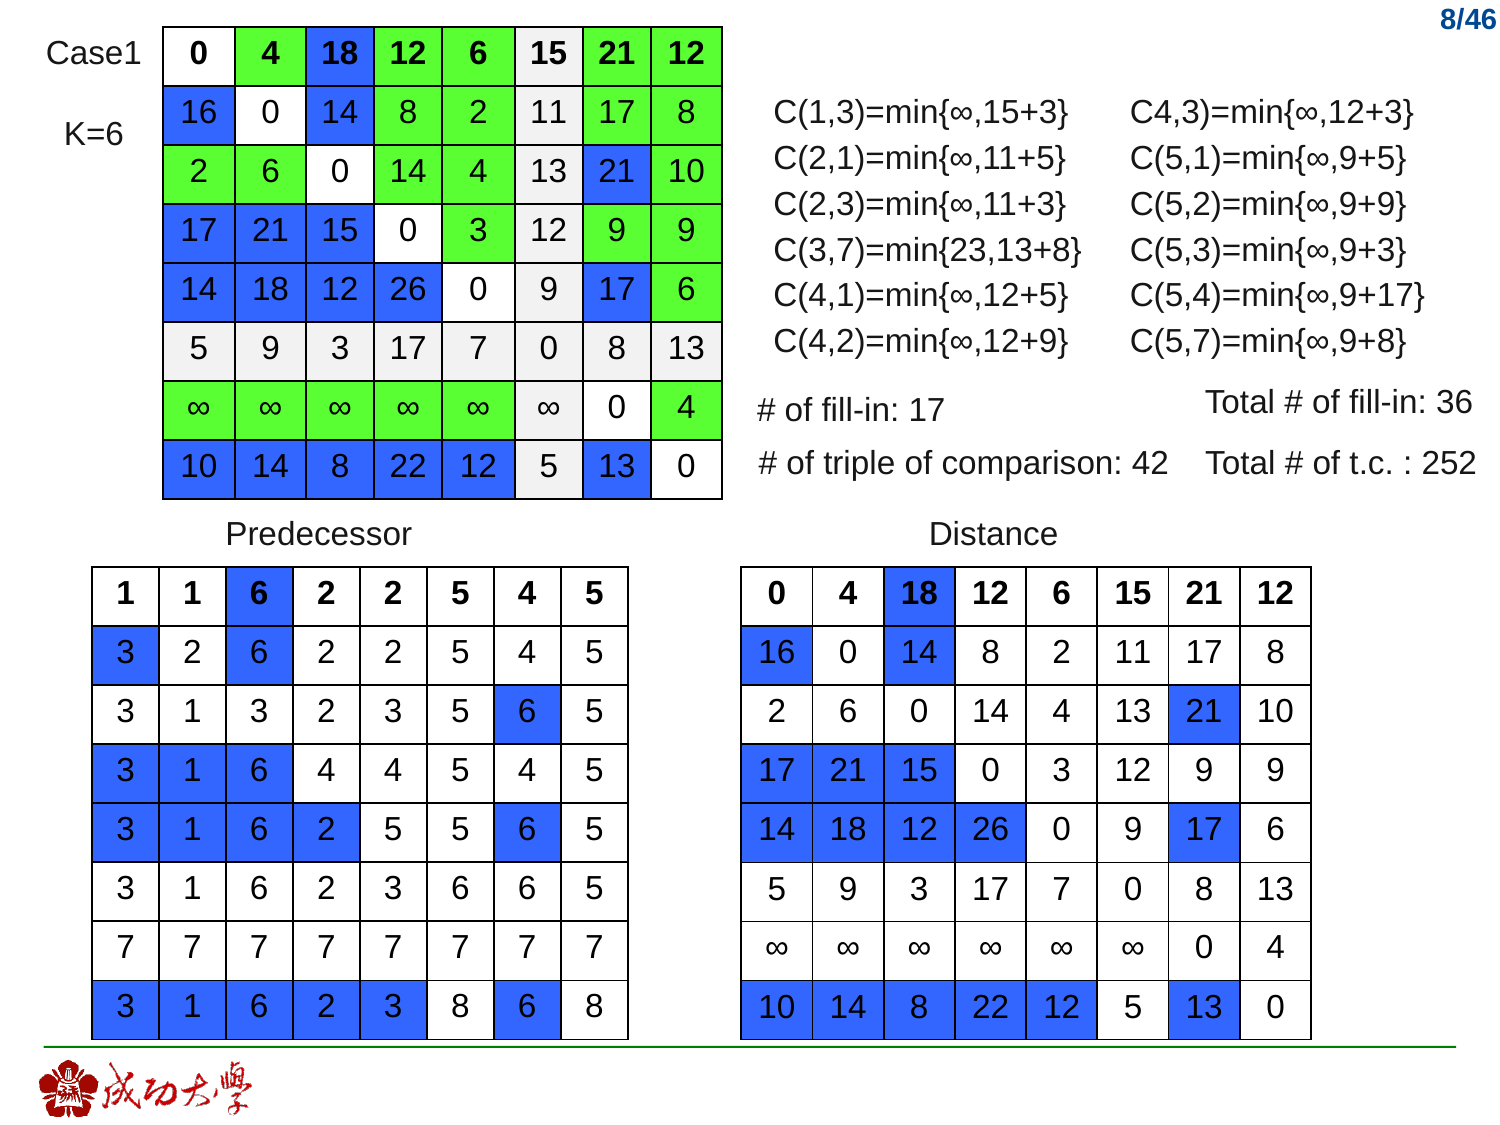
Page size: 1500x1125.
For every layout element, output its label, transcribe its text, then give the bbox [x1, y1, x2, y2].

table_cell 14 [307, 87, 373, 144]
table_cell 3 [93, 627, 158, 684]
table_header 21 [1169, 568, 1239, 625]
table_header 18 [885, 568, 954, 625]
table_cell 7 [361, 922, 426, 980]
table_cell 5 [562, 627, 627, 684]
table_cell 7 [160, 922, 225, 980]
table_cell 8 [584, 323, 650, 380]
text_box # of triple of comparison: 42 [743, 433, 1185, 489]
table_cell 1 [160, 981, 225, 1039]
table_cell 4 [495, 627, 560, 684]
table_header 4 [236, 28, 305, 85]
table_cell 6 [428, 863, 493, 920]
table_cell ∞ [813, 922, 883, 980]
text_box [723, 76, 1473, 246]
table_header 12 [956, 568, 1025, 625]
text_box Total # of fill-in: 36 [1189, 372, 1489, 428]
table_cell 9 [236, 323, 305, 380]
table_cell 14 [236, 441, 305, 498]
table_cell 3 [885, 863, 954, 921]
table_cell 12 [885, 804, 954, 862]
table_cell 3 [361, 981, 426, 1039]
text_box C(5,3)=min{∞,9+3} [1114, 220, 1465, 266]
table_cell 26 [375, 264, 441, 321]
table_cell 14 [742, 804, 812, 862]
table_cell 8 [1169, 863, 1239, 921]
table_cell 8 [885, 981, 954, 1039]
table_cell 8 [375, 87, 441, 144]
table_cell 17 [1169, 804, 1239, 862]
table_cell 3 [443, 205, 514, 262]
table_cell 13 [516, 146, 582, 203]
table_cell 0 [1098, 863, 1168, 921]
table_cell 9 [652, 205, 721, 262]
table_cell 3 [361, 863, 426, 920]
table_cell 17 [375, 323, 441, 380]
text_box [27, 76, 162, 246]
table_cell 3 [1027, 745, 1096, 802]
text_box C(3,7)=min{23,13+8} [758, 220, 1108, 266]
table_cell 5 [164, 323, 234, 380]
table_cell 9 [516, 264, 582, 321]
table_cell 10 [164, 441, 234, 498]
table_header 12 [375, 28, 441, 85]
table_cell 2 [294, 804, 359, 861]
table_header 6 [1027, 568, 1096, 625]
table_cell 6 [495, 804, 560, 861]
table_cell 10 [652, 146, 721, 203]
table_cell 15 [307, 205, 373, 262]
table_cell 22 [375, 441, 441, 498]
table_cell 11 [516, 87, 582, 144]
table_header 5 [428, 568, 493, 625]
table_header 4 [495, 568, 560, 625]
table_cell 17 [742, 745, 812, 802]
table_cell 13 [584, 441, 650, 498]
table_cell ∞ [236, 382, 305, 439]
text_box K=6 [49, 105, 140, 160]
table_cell 7 [294, 922, 359, 980]
table_cell 1 [160, 745, 225, 802]
table_cell 2 [160, 627, 225, 684]
table_header 12 [1241, 568, 1310, 625]
table_cell 4 [1241, 922, 1310, 980]
table_cell 7 [495, 922, 560, 980]
table_cell ∞ [164, 382, 234, 439]
table_cell 2 [443, 87, 514, 144]
table_cell 14 [813, 981, 883, 1039]
table_cell 0 [584, 382, 650, 439]
table_cell 8 [1241, 627, 1310, 684]
table_header 1 [160, 568, 225, 625]
text_box C(5,7)=min{∞,9+8} [1114, 321, 1465, 367]
table_cell 6 [1241, 804, 1310, 862]
text_box C(2,3)=min{∞,11+3} [758, 184, 1108, 220]
table_cell 6 [227, 804, 292, 861]
table_cell 0 [236, 87, 305, 144]
table_cell 2 [164, 146, 234, 203]
table_header 6 [227, 568, 292, 625]
table_cell 14 [885, 627, 954, 684]
table_cell 8 [307, 441, 373, 498]
table_cell 12 [516, 205, 582, 262]
table_cell 7 [1027, 863, 1096, 921]
table_cell 17 [584, 264, 650, 321]
text_box C(5,4)=min{∞,9+17} [1114, 266, 1465, 321]
table_cell 0 [956, 745, 1025, 802]
table_header 2 [294, 568, 359, 625]
table_header 2 [361, 568, 426, 625]
text_box C(4,2)=min{∞,12+9} [758, 321, 1108, 367]
table_cell 11 [1098, 627, 1168, 684]
table_cell 5 [562, 745, 627, 802]
table_cell 8 [652, 87, 721, 144]
table_cell 6 [495, 863, 560, 920]
table_cell 17 [584, 87, 650, 144]
table_cell 0 [1241, 981, 1310, 1039]
table_header 0 [164, 28, 234, 85]
table_cell 2 [294, 686, 359, 743]
text_box C(2,1)=min{∞,11+5} [758, 128, 1108, 184]
table_cell 1 [160, 686, 225, 743]
table_cell 2 [294, 863, 359, 920]
table_cell 6 [227, 981, 292, 1039]
table_cell 6 [227, 863, 292, 920]
text_box Distance [913, 504, 1074, 560]
table_cell 0 [443, 264, 514, 321]
table_cell ∞ [516, 382, 582, 439]
table_cell 26 [956, 804, 1025, 862]
table_cell 1 [160, 804, 225, 861]
table_cell 6 [236, 146, 305, 203]
table_cell 21 [584, 146, 650, 203]
table_cell 0 [885, 686, 954, 743]
table_cell 7 [443, 323, 514, 380]
table_cell 8 [956, 627, 1025, 684]
table_cell 16 [164, 87, 234, 144]
table_cell 16 [742, 627, 812, 684]
table_cell 3 [307, 323, 373, 380]
table_cell 13 [1241, 863, 1310, 921]
table_cell 5 [1098, 981, 1168, 1039]
table_cell 4 [443, 146, 514, 203]
table_cell 21 [1169, 686, 1239, 743]
table_cell 5 [562, 863, 627, 920]
table_header 15 [516, 28, 582, 85]
table_cell 5 [428, 804, 493, 861]
table_cell 2 [294, 981, 359, 1039]
table_cell 14 [375, 146, 441, 203]
table_cell 0 [375, 205, 441, 262]
table_cell 21 [813, 745, 883, 802]
table_header 18 [307, 28, 373, 85]
text_box C(4,1)=min{∞,12+5} [758, 266, 1108, 321]
table_cell 2 [294, 627, 359, 684]
table_cell 4 [361, 745, 426, 802]
table_cell 4 [495, 745, 560, 802]
table_cell 18 [813, 804, 883, 862]
table_cell 15 [885, 745, 954, 802]
table_header 0 [742, 568, 812, 625]
text_box C(5,2)=min{∞,9+9} [1114, 184, 1465, 220]
table_cell 14 [956, 686, 1025, 743]
table_cell 5 [428, 627, 493, 684]
table_header 4 [813, 568, 883, 625]
table_cell 12 [307, 264, 373, 321]
table_cell 4 [1027, 686, 1096, 743]
text_box C4,3)=min{∞,12+3} [1114, 83, 1465, 128]
table_cell 5 [742, 863, 812, 921]
table_cell 3 [93, 686, 158, 743]
table_cell 5 [428, 686, 493, 743]
table_cell 10 [742, 981, 812, 1039]
table_cell 0 [813, 627, 883, 684]
table_cell 3 [93, 981, 158, 1039]
table_cell 9 [813, 863, 883, 921]
table_cell 18 [236, 264, 305, 321]
table_cell 6 [495, 981, 560, 1039]
table_cell 9 [1241, 745, 1310, 802]
table_cell ∞ [742, 922, 812, 980]
table_cell 12 [443, 441, 514, 498]
table_cell 3 [93, 804, 158, 861]
picture [35, 1058, 254, 1118]
table_cell 9 [584, 205, 650, 262]
table_cell ∞ [885, 922, 954, 980]
table_cell 0 [307, 146, 373, 203]
table_cell 13 [1098, 686, 1168, 743]
table_cell 17 [164, 205, 234, 262]
table_cell 8 [428, 981, 493, 1039]
table_cell 10 [1241, 686, 1310, 743]
table_cell 14 [164, 264, 234, 321]
text_box Total # of t.c. : 252 [1190, 433, 1493, 489]
table_cell 5 [516, 441, 582, 498]
table_cell 9 [1098, 804, 1168, 862]
table_cell 6 [495, 686, 560, 743]
table_cell 7 [428, 922, 493, 980]
table_cell 6 [227, 627, 292, 684]
table_cell 6 [652, 264, 721, 321]
table_cell 5 [361, 804, 426, 861]
table_cell 7 [93, 922, 158, 980]
table_cell 5 [562, 686, 627, 743]
table_cell 2 [742, 686, 812, 743]
table_cell 2 [1027, 627, 1096, 684]
table_cell 5 [428, 745, 493, 802]
table_cell ∞ [956, 922, 1025, 980]
table_cell 17 [956, 863, 1025, 921]
table_cell 21 [236, 205, 305, 262]
table_cell 13 [1169, 981, 1239, 1039]
table_cell ∞ [443, 382, 514, 439]
text_box Case1 [31, 23, 158, 79]
table_cell 4 [652, 382, 721, 439]
table_cell 9 [1169, 745, 1239, 802]
table_cell 13 [652, 323, 721, 380]
table_cell ∞ [1098, 922, 1168, 980]
table_header 5 [562, 568, 627, 625]
text_box C(1,3)=min{∞,15+3} [758, 83, 1108, 128]
table_cell 5 [562, 804, 627, 861]
text_box # of fill-in: 17 [742, 380, 961, 436]
table_cell 12 [1098, 745, 1168, 802]
text_box Predecessor [210, 504, 428, 560]
table_header 12 [652, 28, 721, 85]
table_header 15 [1098, 568, 1168, 625]
table_cell 6 [227, 745, 292, 802]
table_cell 22 [956, 981, 1025, 1039]
table_cell ∞ [375, 382, 441, 439]
table_cell 3 [93, 745, 158, 802]
table_cell 17 [1169, 627, 1239, 684]
table_header 1 [93, 568, 158, 625]
table_cell 2 [361, 627, 426, 684]
table_cell 7 [227, 922, 292, 980]
table_cell 0 [1027, 804, 1096, 862]
table_cell 8 [562, 981, 627, 1039]
table_header 21 [584, 28, 650, 85]
table_cell ∞ [307, 382, 373, 439]
table_cell 0 [652, 441, 721, 498]
table_cell 0 [516, 323, 582, 380]
table_cell 0 [1169, 922, 1239, 980]
table_cell 3 [93, 863, 158, 920]
table_cell 3 [361, 686, 426, 743]
table_header 6 [443, 28, 514, 85]
table_cell 1 [160, 863, 225, 920]
table_cell 6 [813, 686, 883, 743]
text_box C(5,1)=min{∞,9+5} [1114, 128, 1465, 184]
table_cell 4 [294, 745, 359, 802]
table_cell 7 [562, 922, 627, 980]
table_cell 12 [1027, 981, 1096, 1039]
table_cell ∞ [1027, 922, 1096, 980]
table_cell 3 [227, 686, 292, 743]
